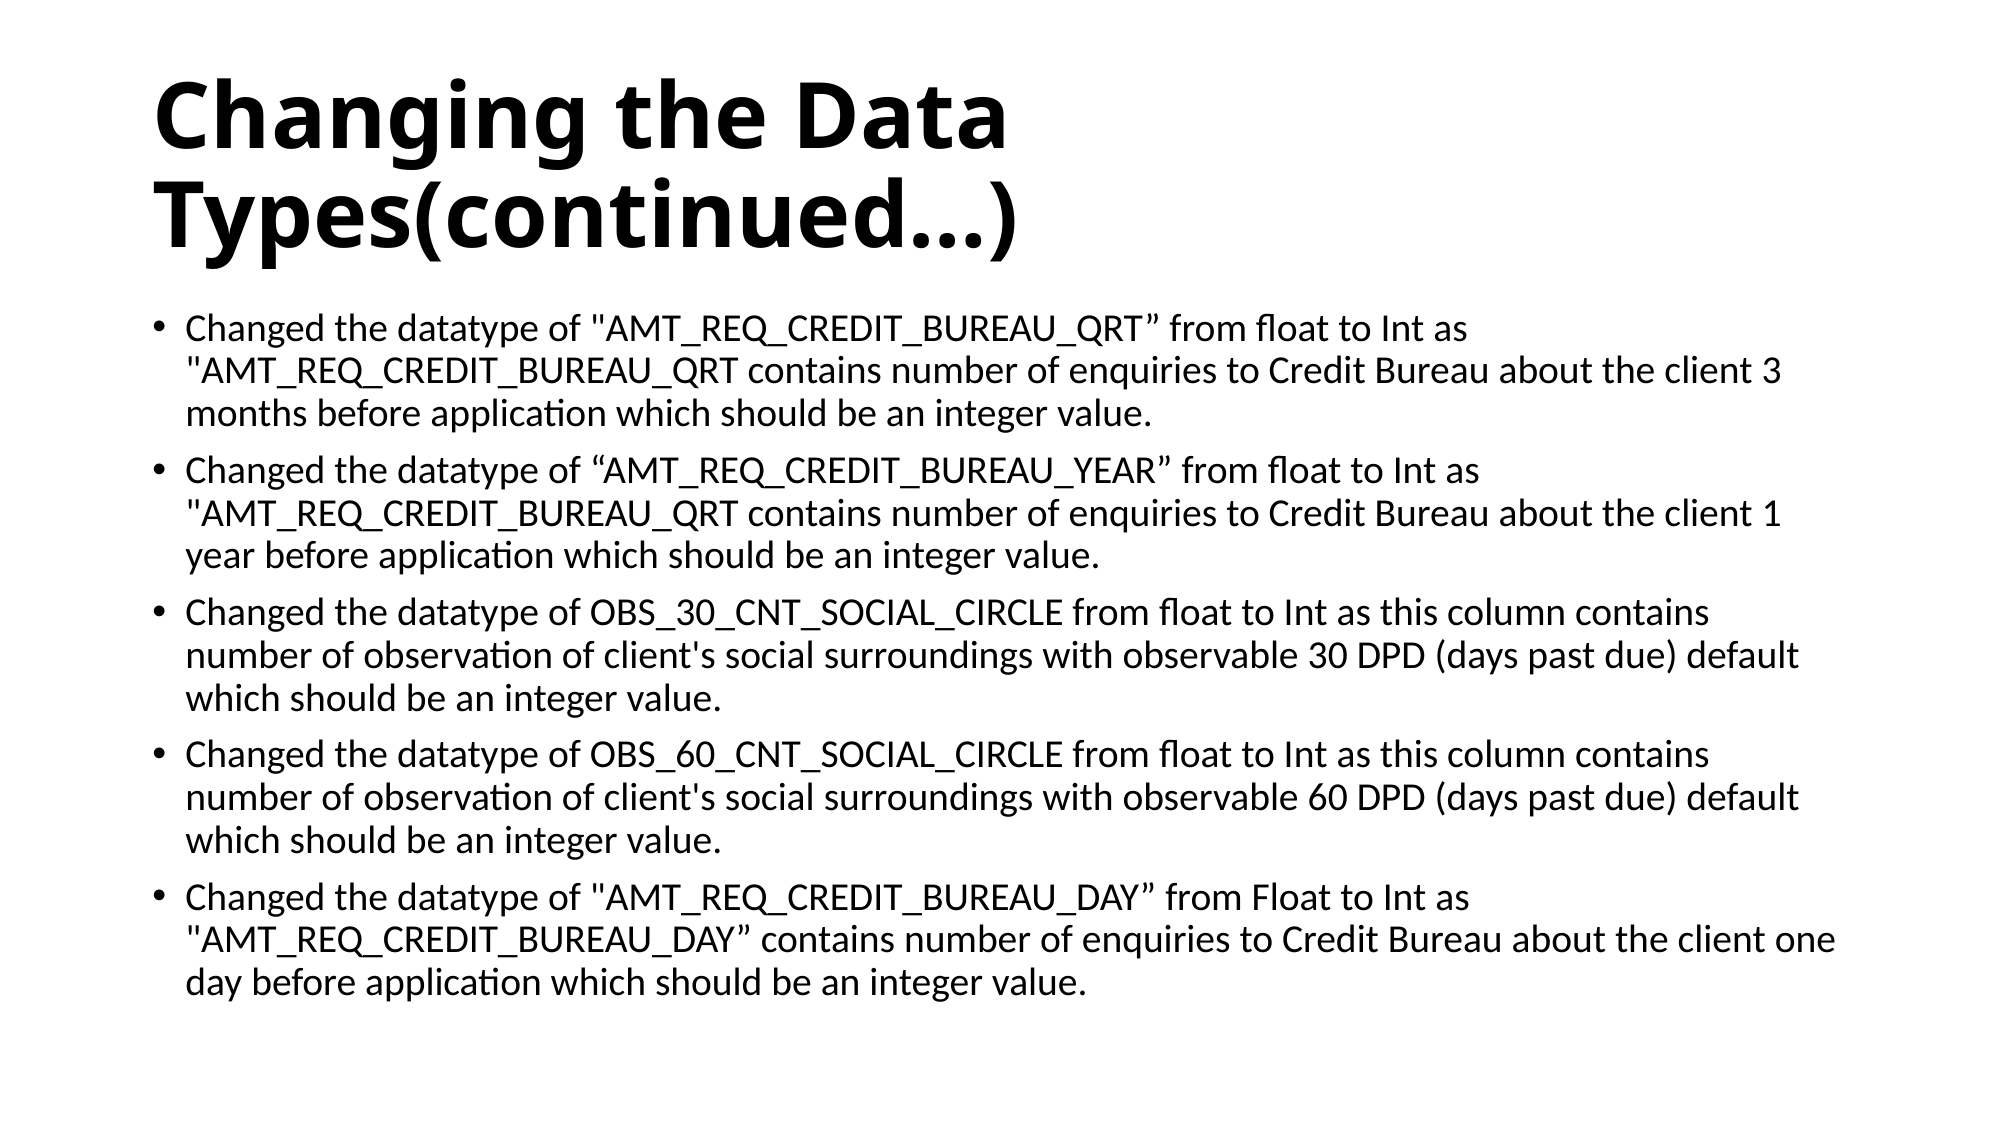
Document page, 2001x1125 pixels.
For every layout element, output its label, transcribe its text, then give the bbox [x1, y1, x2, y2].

list Changed the datatype of "AMT_REQ_CREDIT_BUREAU_QRT” from float to Int as "AMT_REQ_CREDIT_BUREAU_QRT contains number of enquiries to Credit Bureau about the client 3 months before application which should be an integer value. Changed the datatype of “AMT_REQ_CREDIT_BUREAU_YEAR” from float to Int as "AMT_REQ_CREDIT_BUREAU_QRT contains number of enquiries to Credit Bureau about the client 1 year before application which should be an integer value. Changed the datatype of OBS_30_CNT_SOCIAL_CIRCLE from float to Int as this column contains number of observation of client's social surroundings with observable 30 DPD (days past due) default which should be an integer value. Changed the datatype of OBS_60_CNT_SOCIAL_CIRCLE from float to Int as this column contains number of observation of client's social surroundings with observable 60 DPD (days past due) default which should be an integer value. Changed the datatype of "AMT_REQ_CREDIT_BUREAU_DAY” from Float to Int as "AMT_REQ_CREDIT_BUREAU_DAY” contains number of enquiries to Credit Bureau about the client one day before application which should be an integer value. [137, 299, 1863, 1014]
title Changing the Data Types(continued…) [137, 59, 1863, 278]
